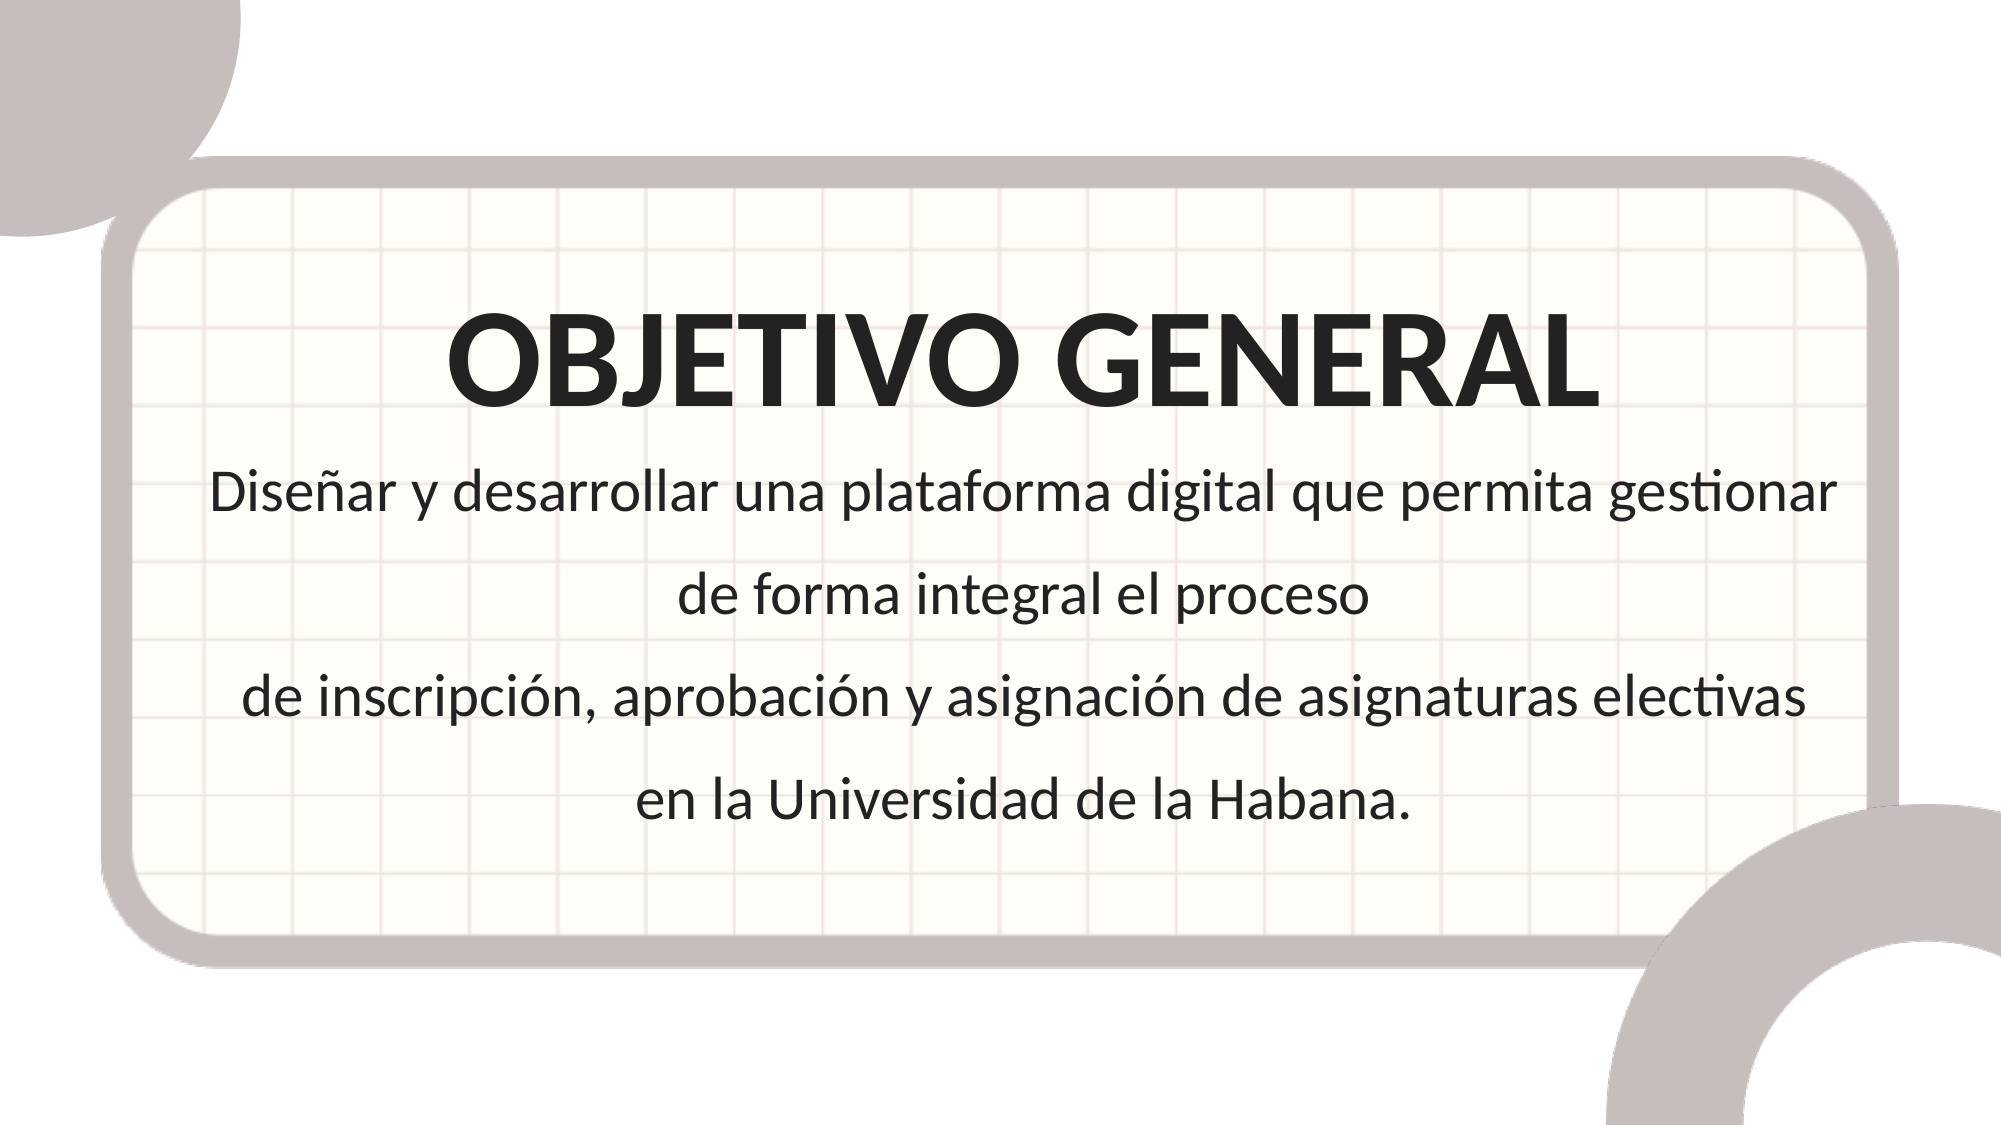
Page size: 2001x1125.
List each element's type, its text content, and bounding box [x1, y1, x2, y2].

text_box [0, 0, 241, 237]
text_box [100, 156, 1900, 969]
text_box Diseñar y desarrollar una plataforma digital que permita gestionar de forma integral el proceso de inscripción, aprobación y asignación de asignaturas electivas en la Universidad de la Habana. [180, 421, 1868, 832]
text_box [1605, 804, 2000, 1125]
text_box OBJETIVO GENERAL [206, 249, 1842, 435]
